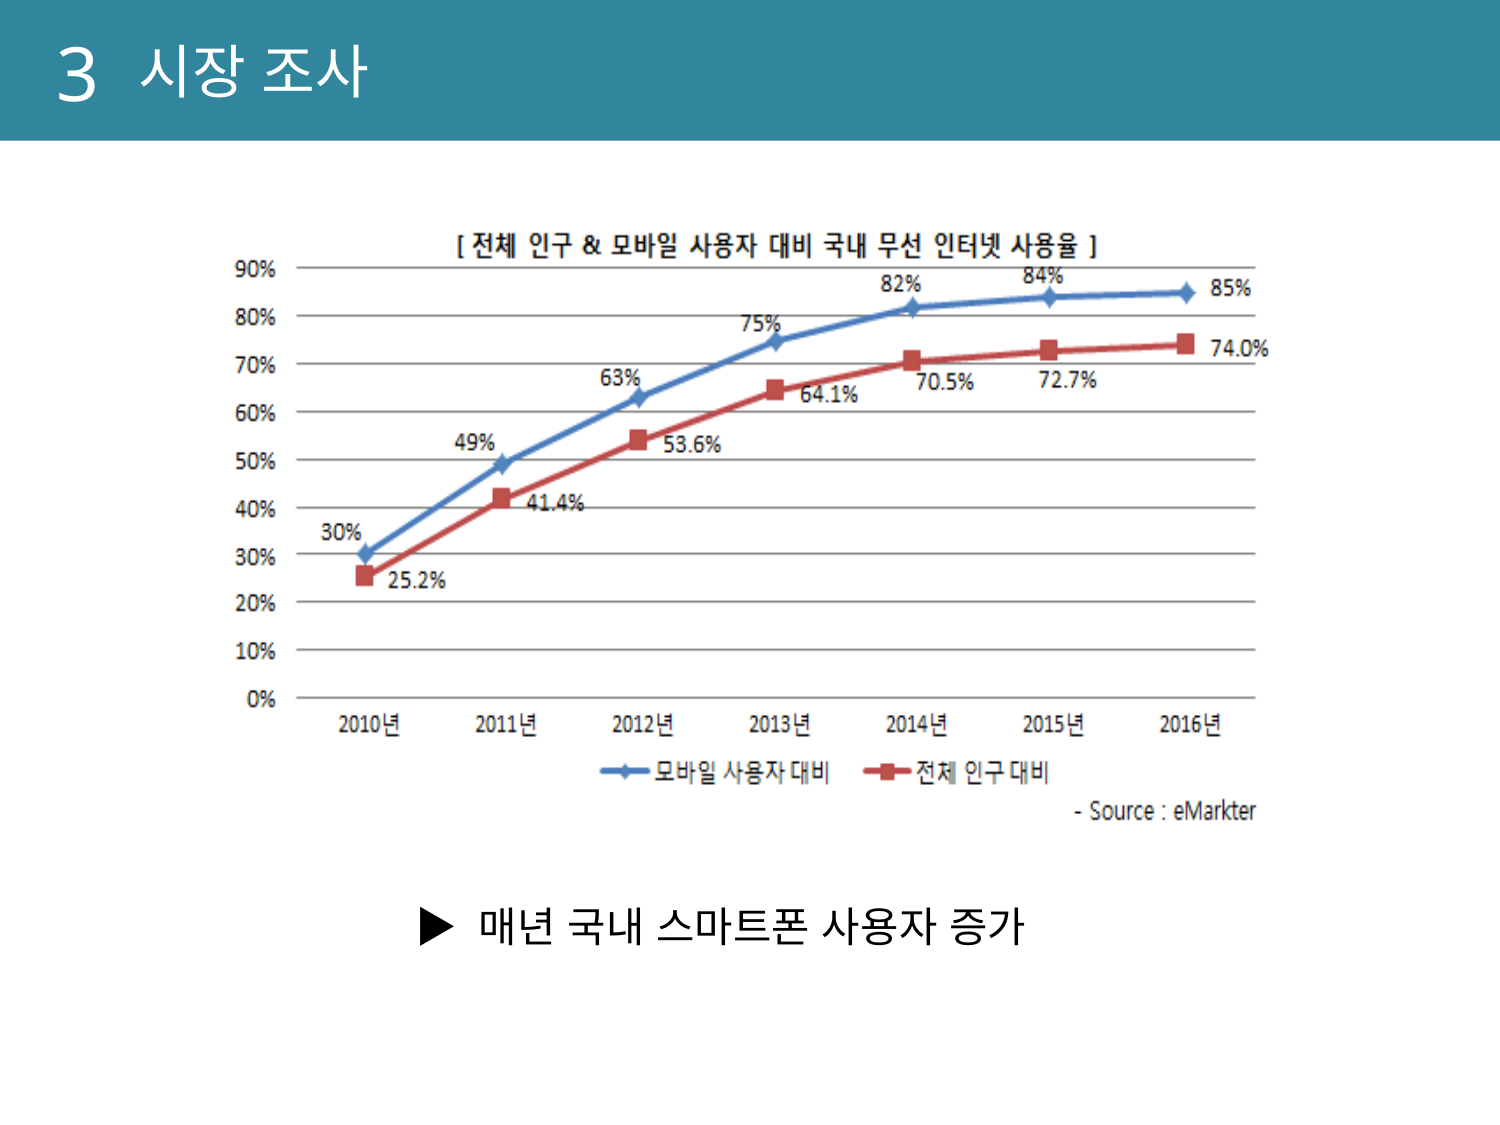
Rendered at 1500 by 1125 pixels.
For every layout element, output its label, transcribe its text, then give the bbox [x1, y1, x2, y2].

text_box ▶ 매년 국내 스마트폰 사용자 증가 [400, 893, 1100, 958]
text_box [0, 0, 1500, 143]
text_box 시장 조사 [123, 27, 1046, 113]
picture [228, 217, 1272, 835]
text_box 3 [41, 19, 124, 125]
